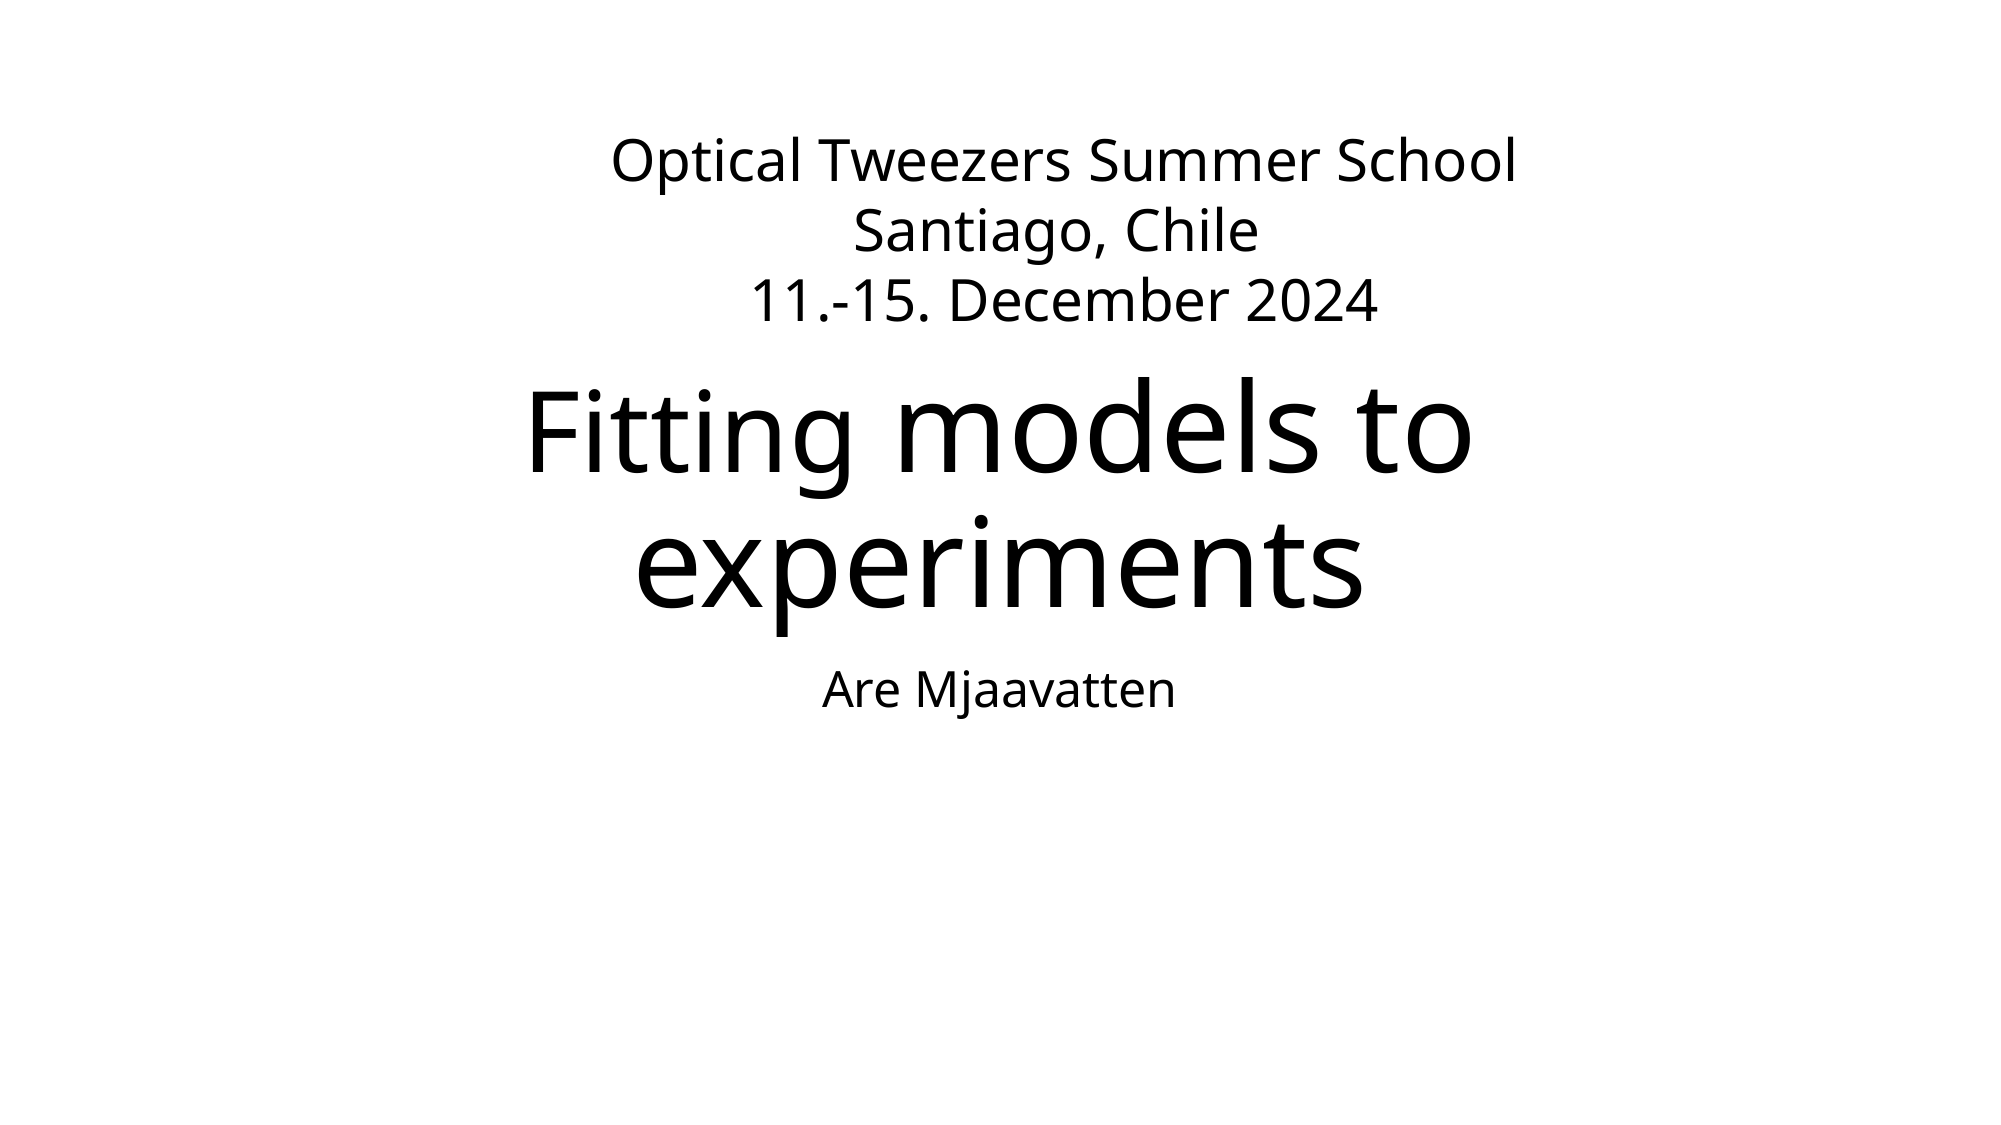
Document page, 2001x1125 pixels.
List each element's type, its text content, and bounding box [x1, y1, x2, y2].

title Fitting models to experiments [249, 250, 1750, 642]
subtitle Are Mjaavatten [249, 656, 1750, 929]
text_box Optical Tweezers Summer School Santiago, Chile 11.-15. December 2024 [464, 115, 1665, 341]
